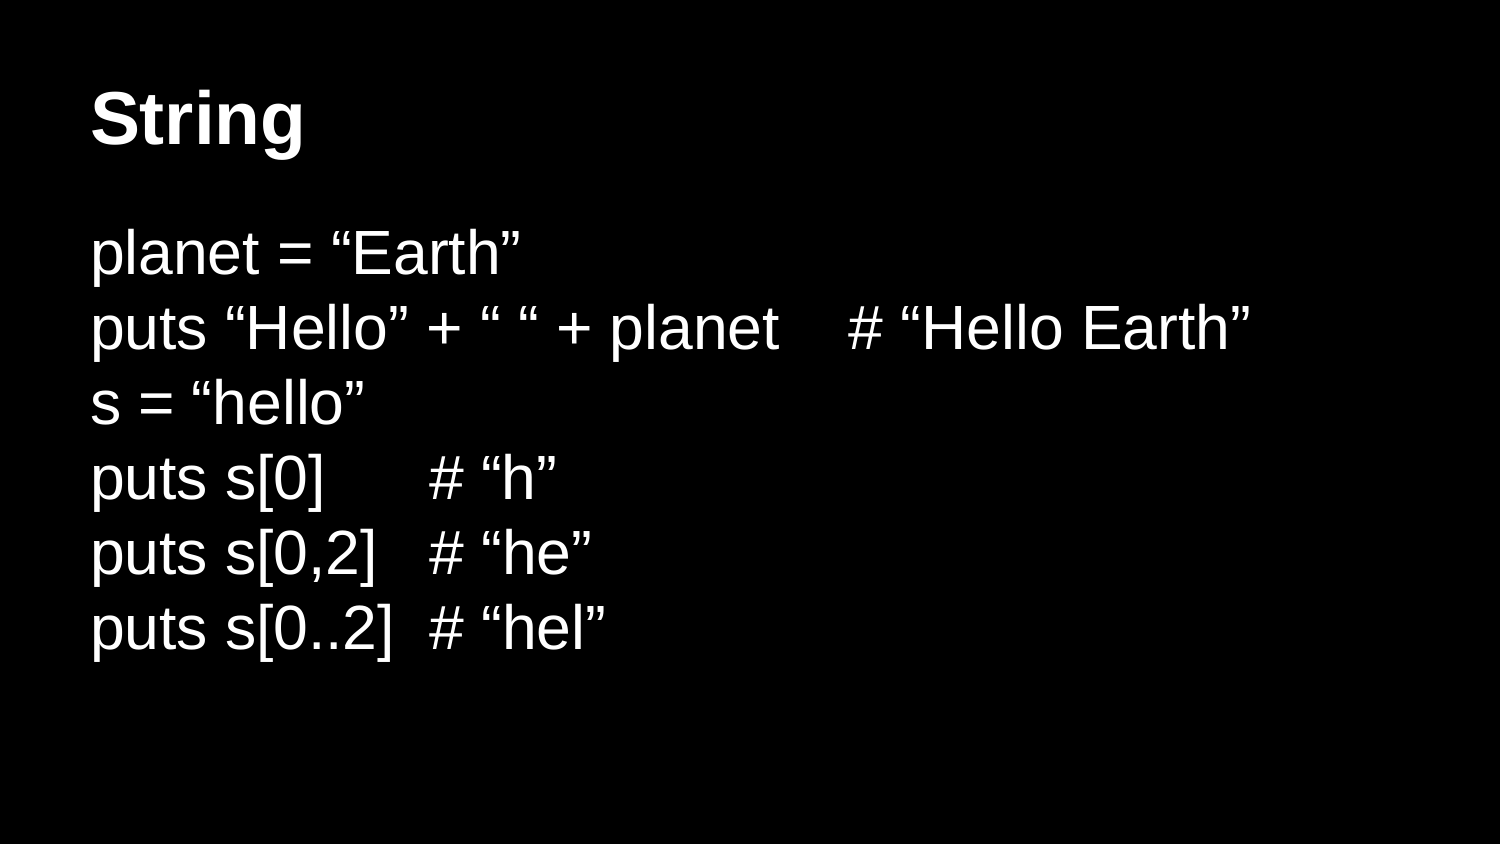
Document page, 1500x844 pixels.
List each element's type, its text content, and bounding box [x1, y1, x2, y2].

list planet = “Earth” puts “Hello” + “ “ + planet # “Hello Earth” s = “hello” puts s[0] # “h” puts s[0,2] # “he” puts s[0..2] # “hel” [75, 196, 1390, 808]
title String [75, 33, 1425, 175]
